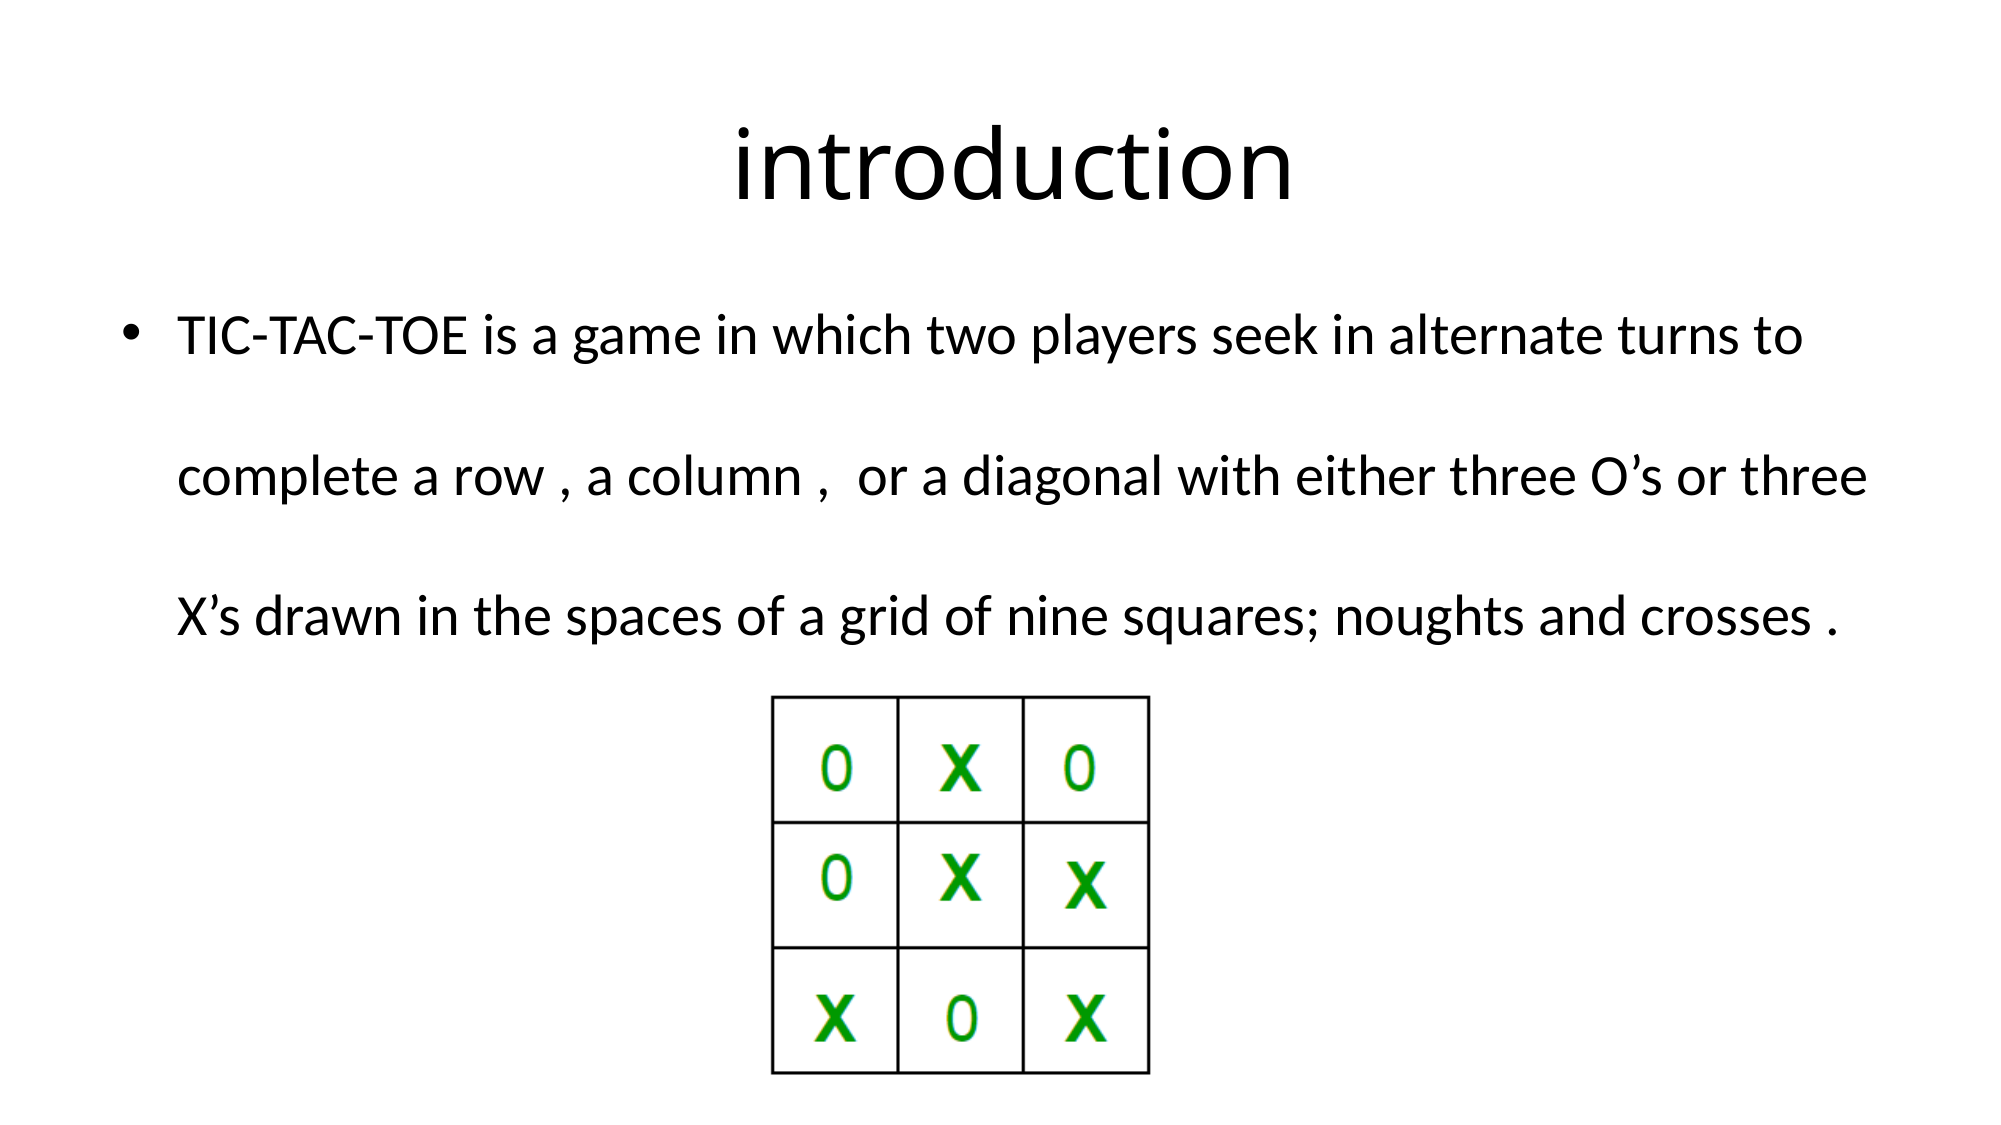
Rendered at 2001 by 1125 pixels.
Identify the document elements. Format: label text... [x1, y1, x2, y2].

title introduction [264, 94, 1765, 219]
picture [751, 671, 1174, 1092]
subtitle TIC-TAC-TOE is a game in which two players seek in alternate turns to complete a row , a column , or a diagonal with either three O’s or three X’s drawn in the spaces of a grid of nine squares; noughts and crosses . [106, 219, 1923, 672]
